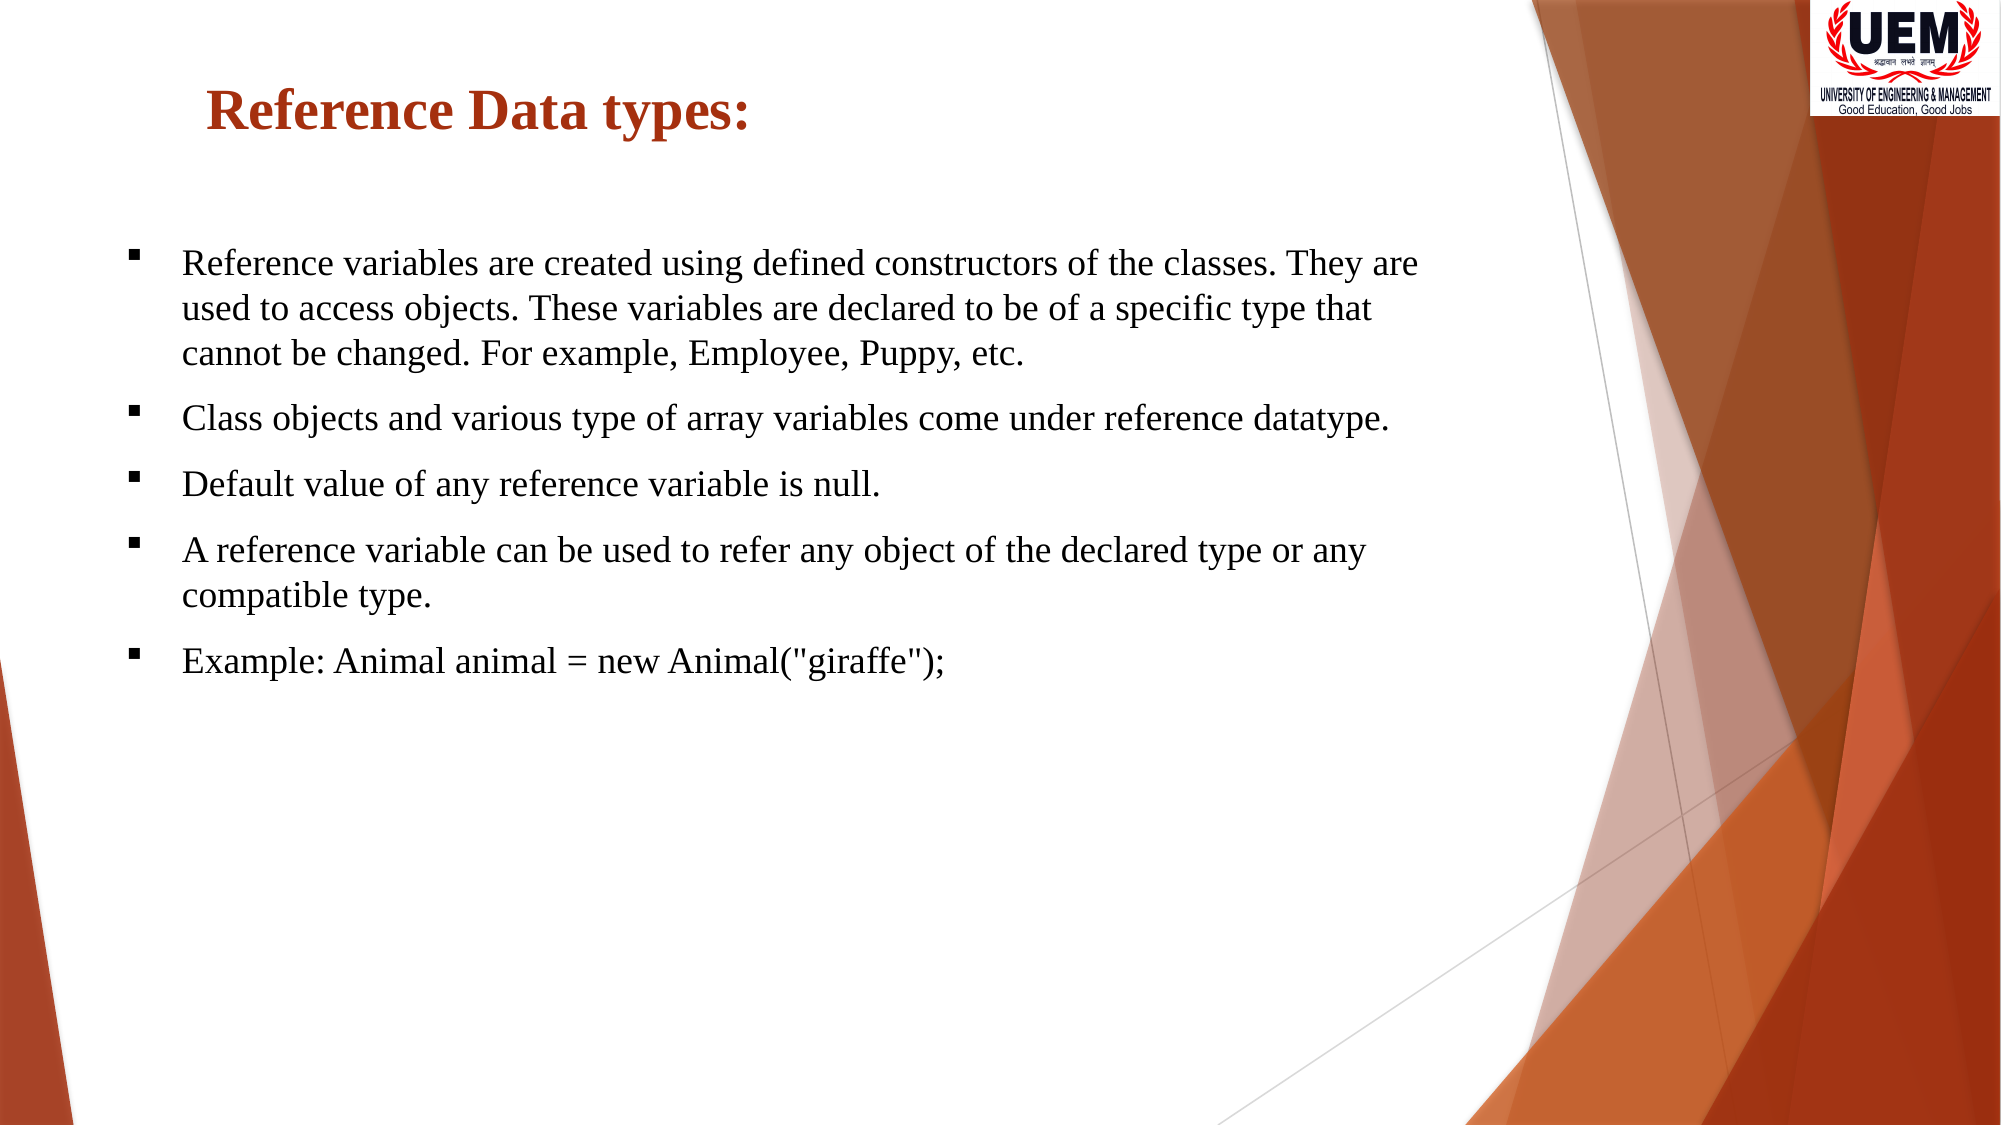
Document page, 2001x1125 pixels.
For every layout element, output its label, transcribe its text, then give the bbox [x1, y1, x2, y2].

text_box Reference variables are created using defined constructors of the classes. They are used to access objects. These variables are declared to be of a specific type that cannot be changed. For example, Employee, Puppy, etc. Class objects and various type of array variables come under reference datatype. Default value of any reference variable is null. A reference variable can be used to refer any object of the declared type or any compatible type. Example: Animal animal = new Animal("giraffe"); [111, 230, 1475, 729]
title Reference Data types: [191, 63, 1487, 158]
picture [1809, 0, 2000, 117]
